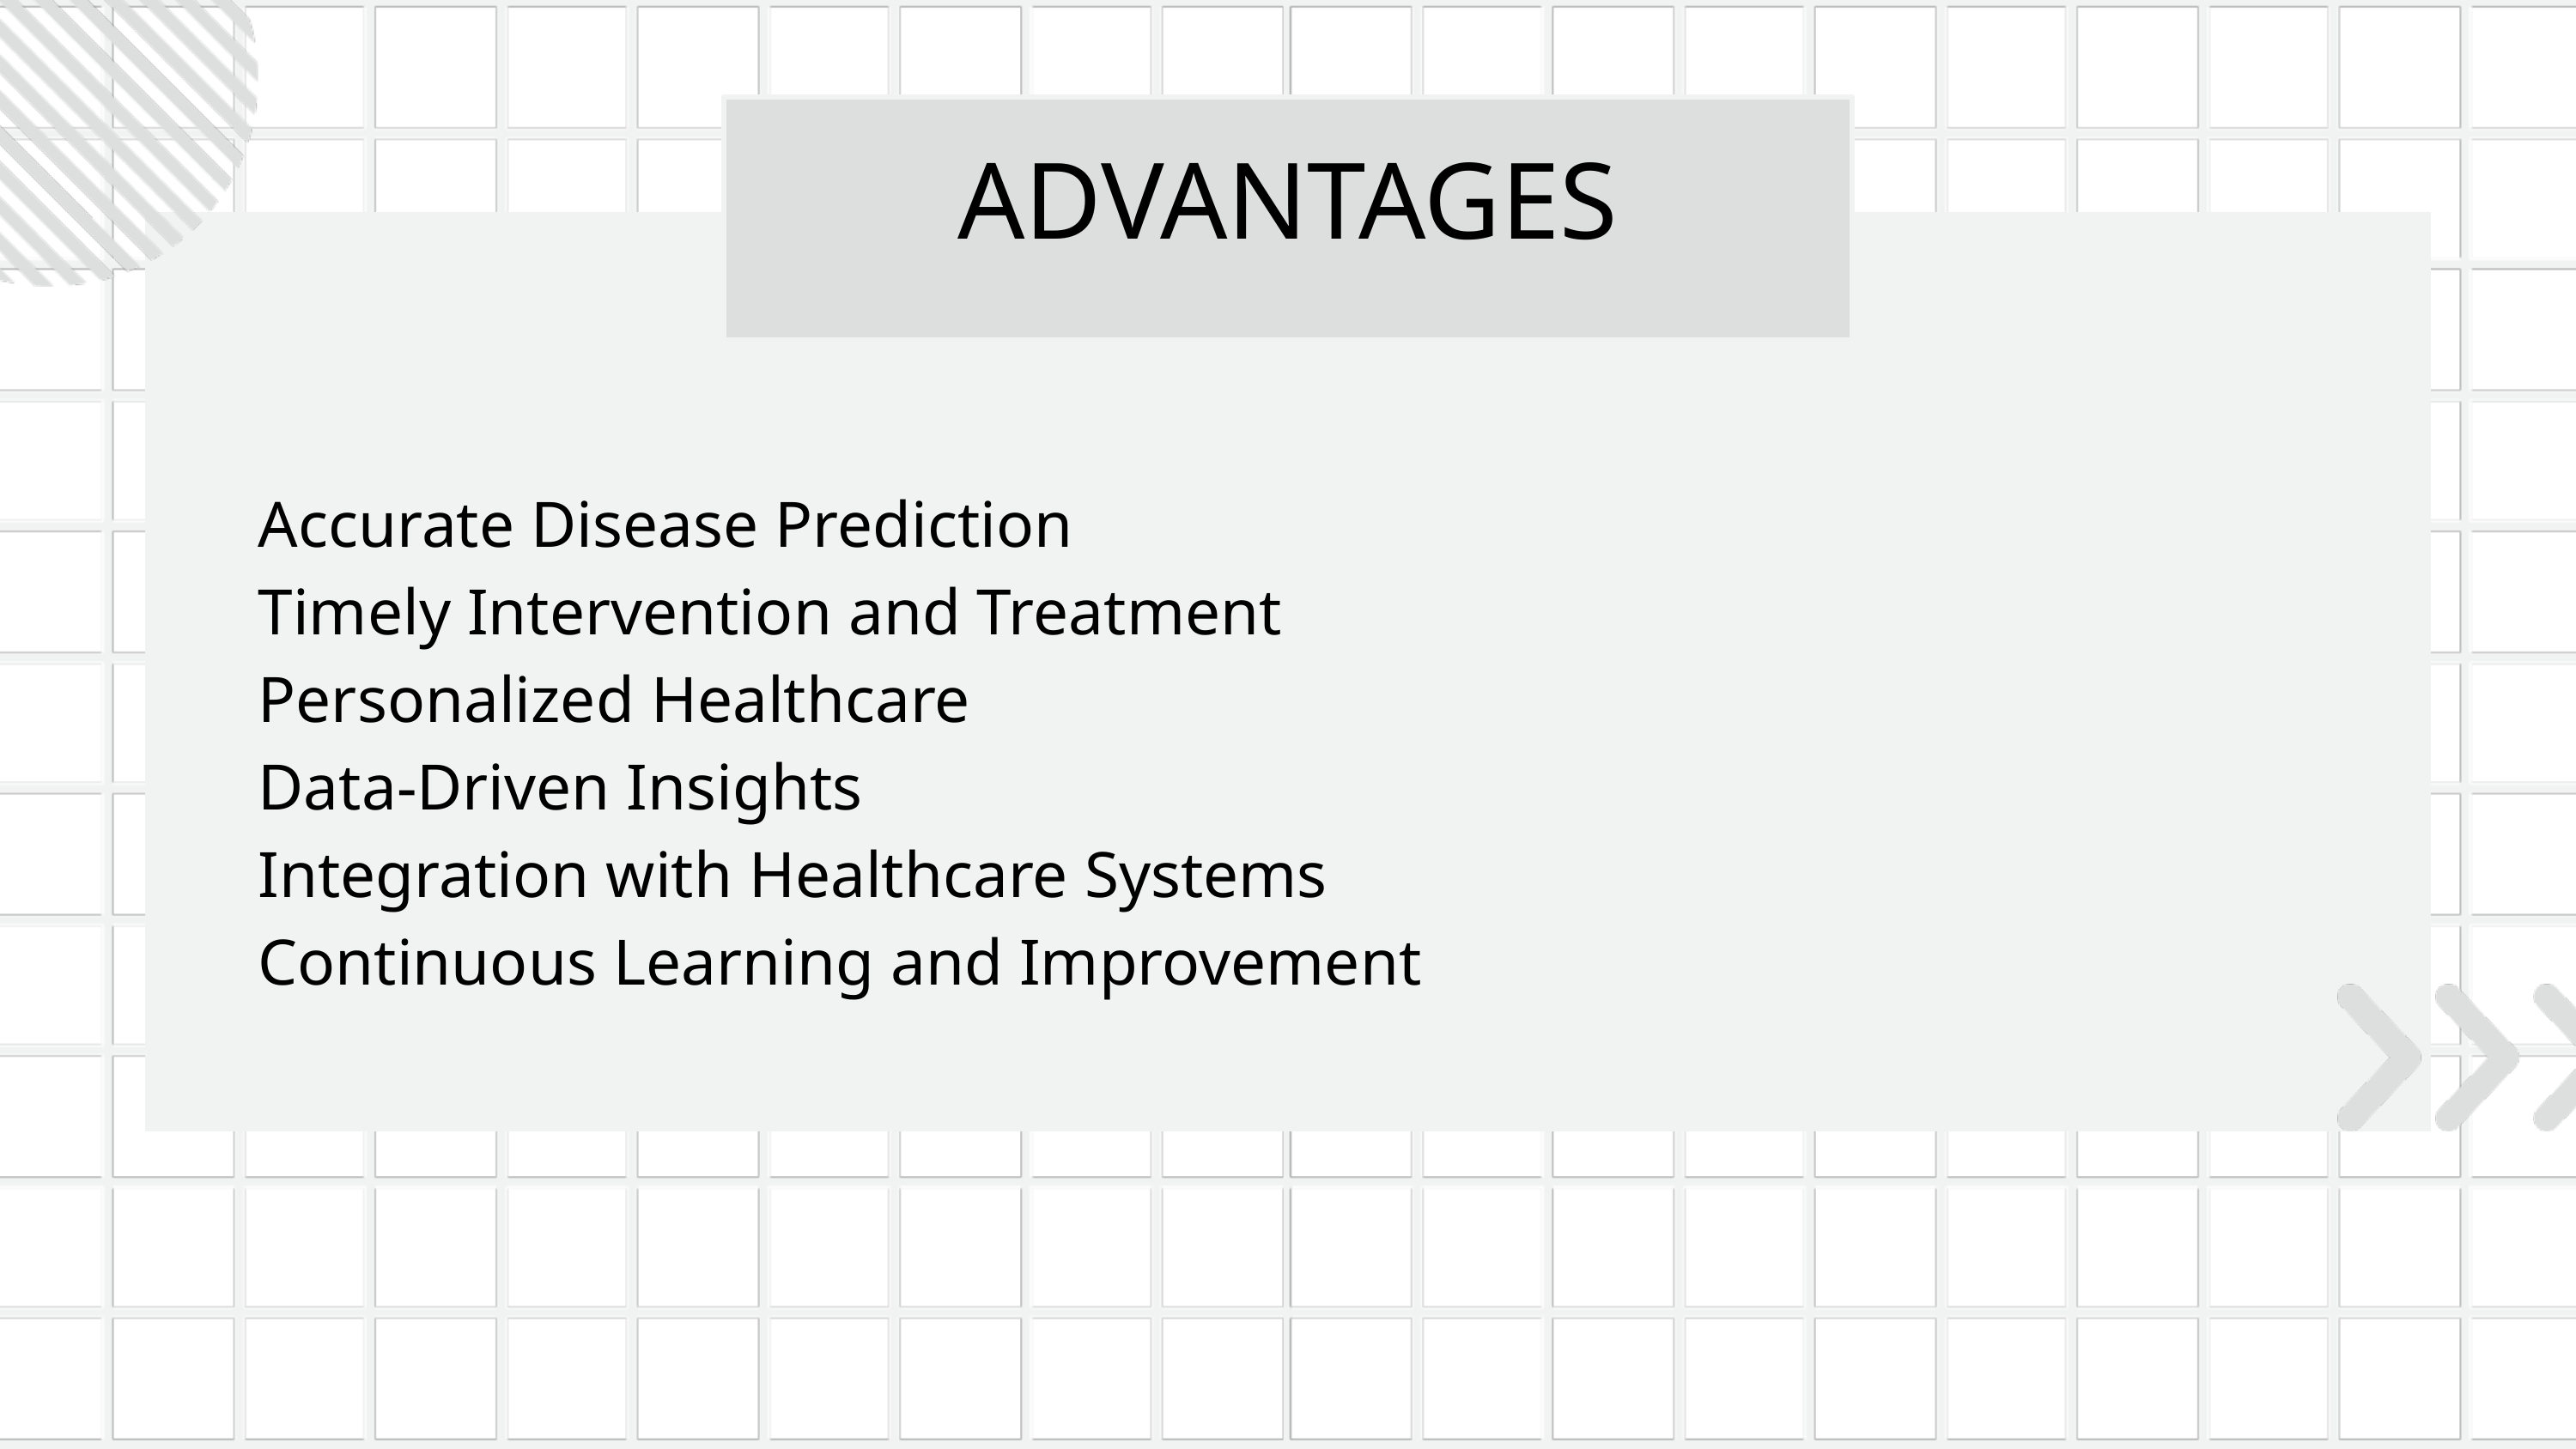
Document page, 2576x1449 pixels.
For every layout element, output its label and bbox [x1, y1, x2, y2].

text_box [144, 211, 2432, 1131]
text_box [0, 0, 2576, 1449]
text_box [723, 96, 1853, 341]
